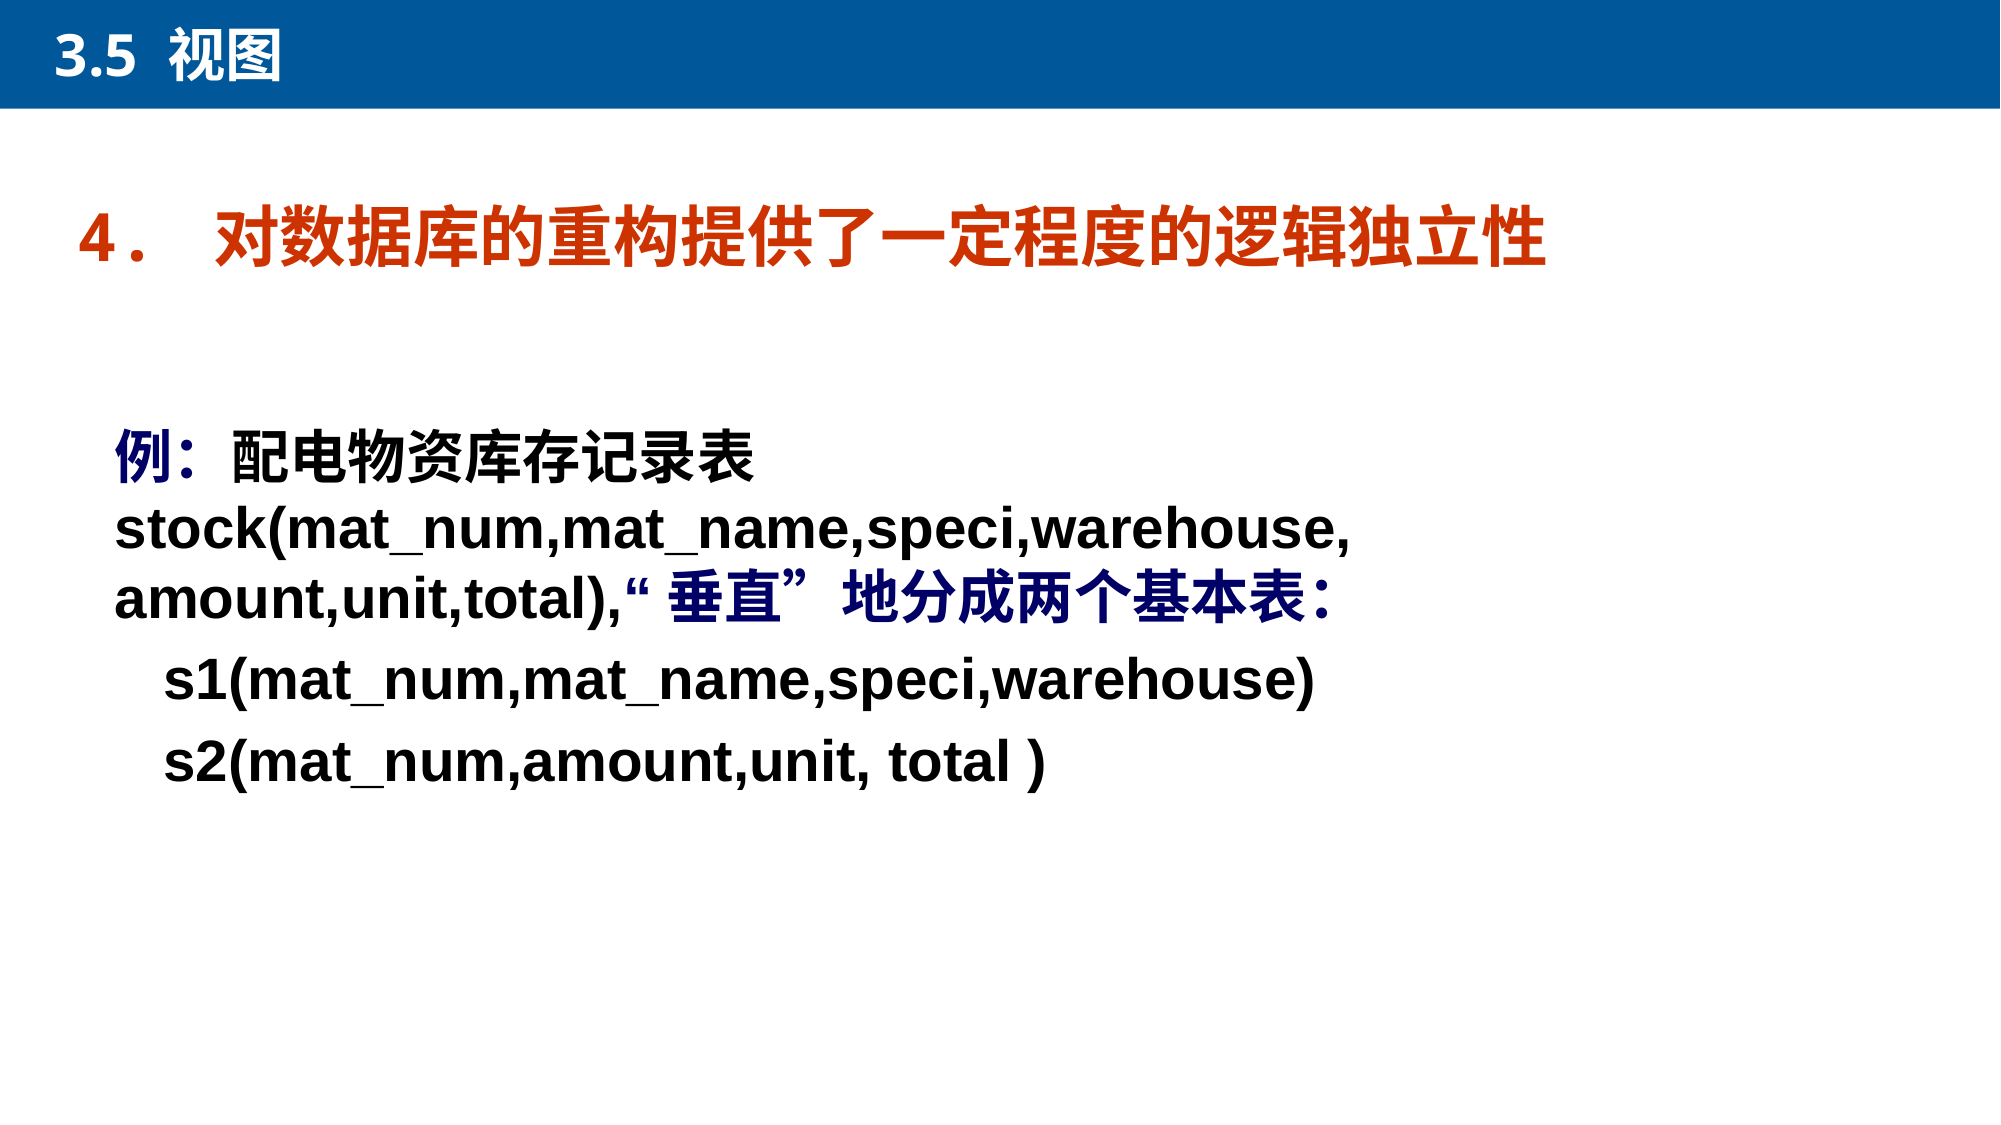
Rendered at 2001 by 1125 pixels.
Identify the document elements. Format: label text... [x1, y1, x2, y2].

text_box [0, 0, 2000, 109]
text_box 例：配电物资库存记录表 stock(mat_num,mat_name,speci,warehouse, amount,unit,total),“垂直”地分成两个基本表： s1(mat_num,mat_name,speci,warehouse) s2(mat_num,amount,unit, total ) [99, 412, 1413, 883]
text_box 3.5 视图 [40, 10, 870, 96]
text_box 4. 对数据库的重构提供了一定程度的逻辑独立性 [62, 187, 1673, 325]
